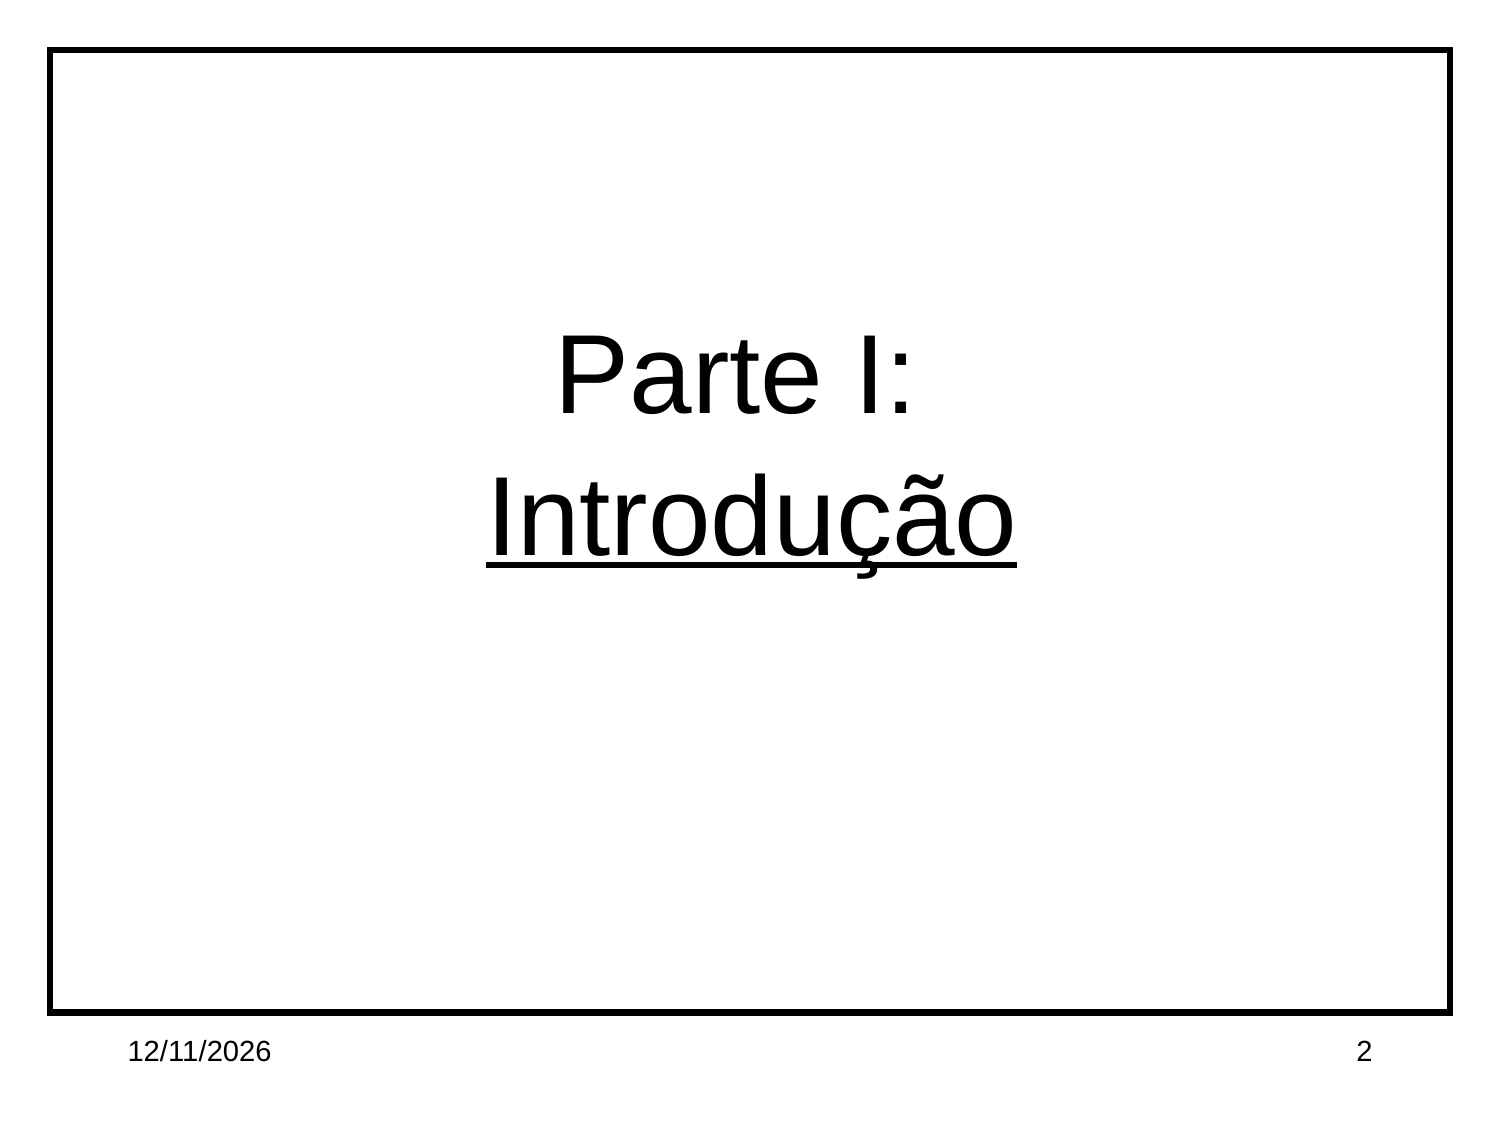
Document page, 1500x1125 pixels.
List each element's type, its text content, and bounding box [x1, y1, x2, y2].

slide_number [112, 1024, 426, 1101]
text_box Parte I: Introdução [88, 290, 1415, 696]
slide_number 2 [1074, 1024, 1388, 1101]
text_box [50, 49, 1450, 1013]
